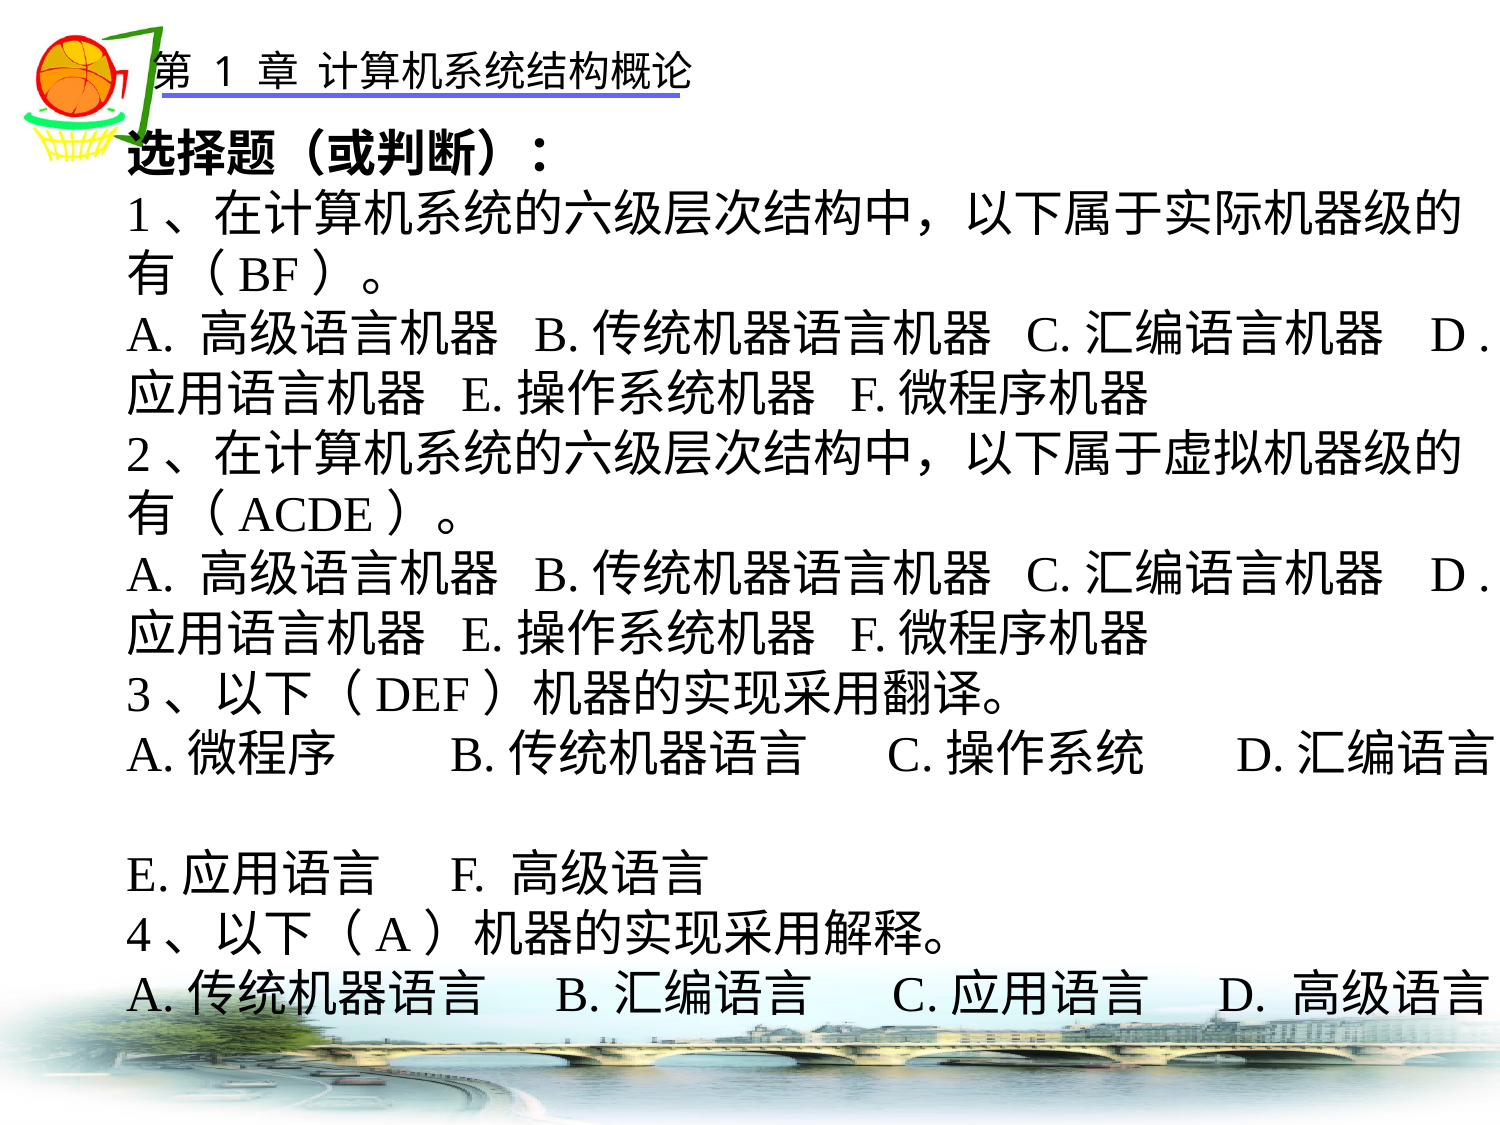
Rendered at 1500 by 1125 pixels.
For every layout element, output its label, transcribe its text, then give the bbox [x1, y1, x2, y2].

picture [0, 0, 680, 162]
text_box 选择题（或判断）： 1、在计算机系统的六级层次结构中，以下属于实际机器级的有（BF）。 A. 高级语言机器 B.传统机器语言机器 C.汇编语言机器 D .应用语言机器 E.操作系统机器 F.微程序机器 2、在计算机系统的六级层次结构中，以下属于虚拟机器级的有（ACDE）。 A. 高级语言机器 B.传统机器语言机器 C.汇编语言机器 D .应用语言机器 E.操作系统机器 F.微程序机器 3、以下（DEF）机器的实现采用翻译。 A.微程序 B.传统机器语言 C.操作系统 D.汇编语言 E.应用语言 F. 高级语言 4、以下（A）机器的实现采用解释。 A.传统机器语言 B.汇编语言 C.应用语言 D. 高级语言 [112, 113, 1500, 1089]
picture [0, 962, 1500, 1125]
